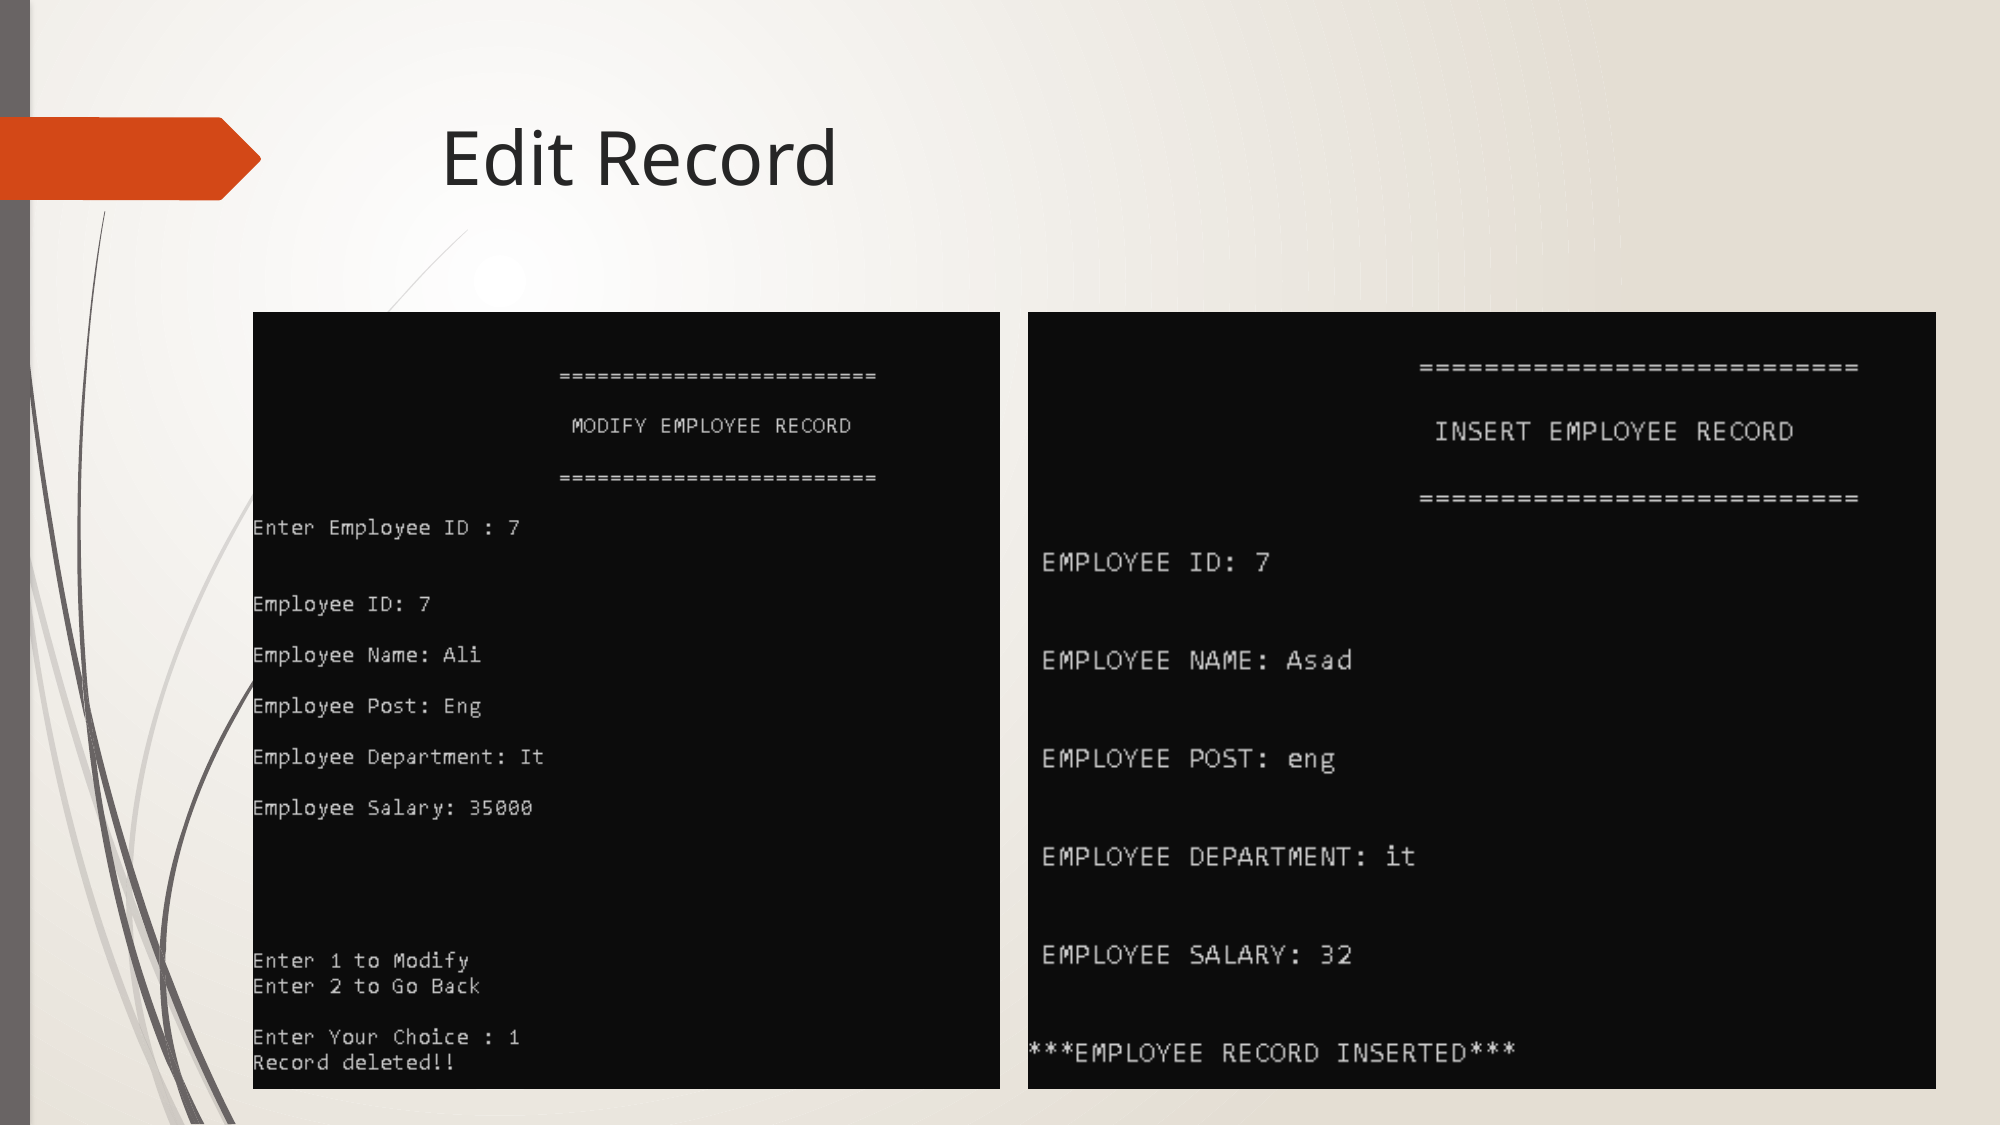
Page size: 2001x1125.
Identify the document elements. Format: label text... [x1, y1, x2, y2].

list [253, 312, 1001, 1090]
title Edit Record [425, 102, 1888, 313]
picture [1027, 312, 1936, 1090]
